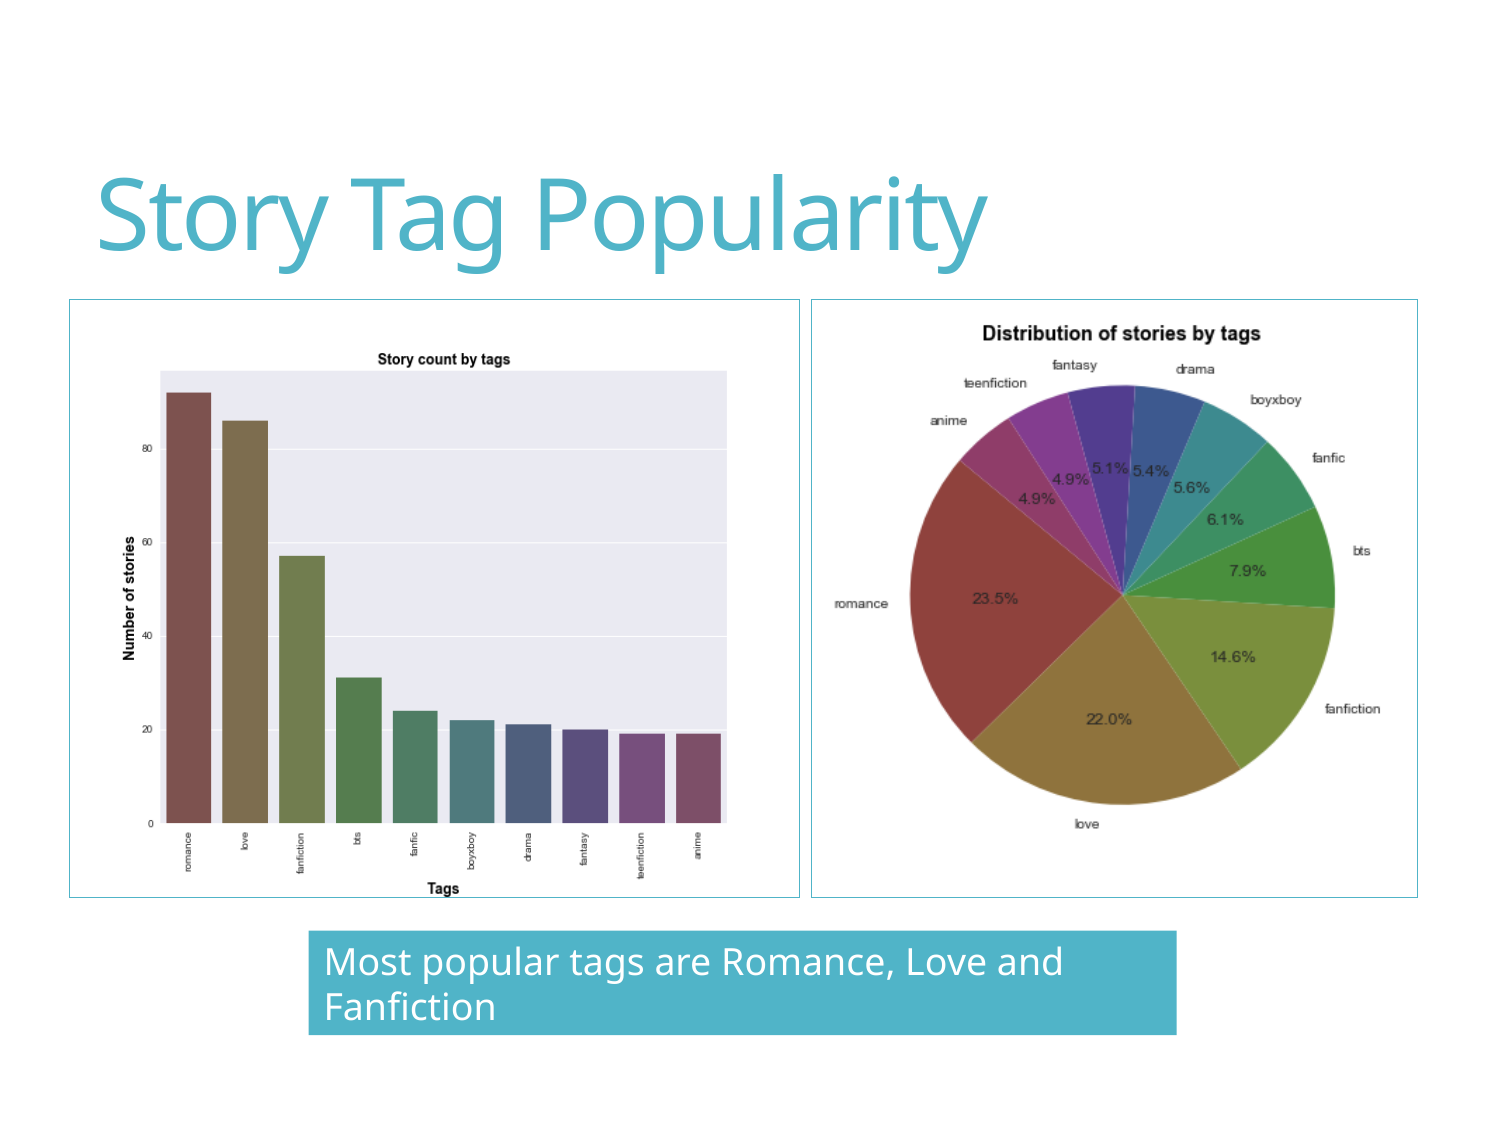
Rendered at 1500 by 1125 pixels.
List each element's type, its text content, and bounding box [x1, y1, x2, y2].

picture [811, 299, 1419, 898]
text_box Most popular tags are Romance, Love and Fanfiction [308, 930, 1177, 1036]
picture [68, 299, 801, 898]
title Story Tag Popularity [80, 81, 1407, 354]
